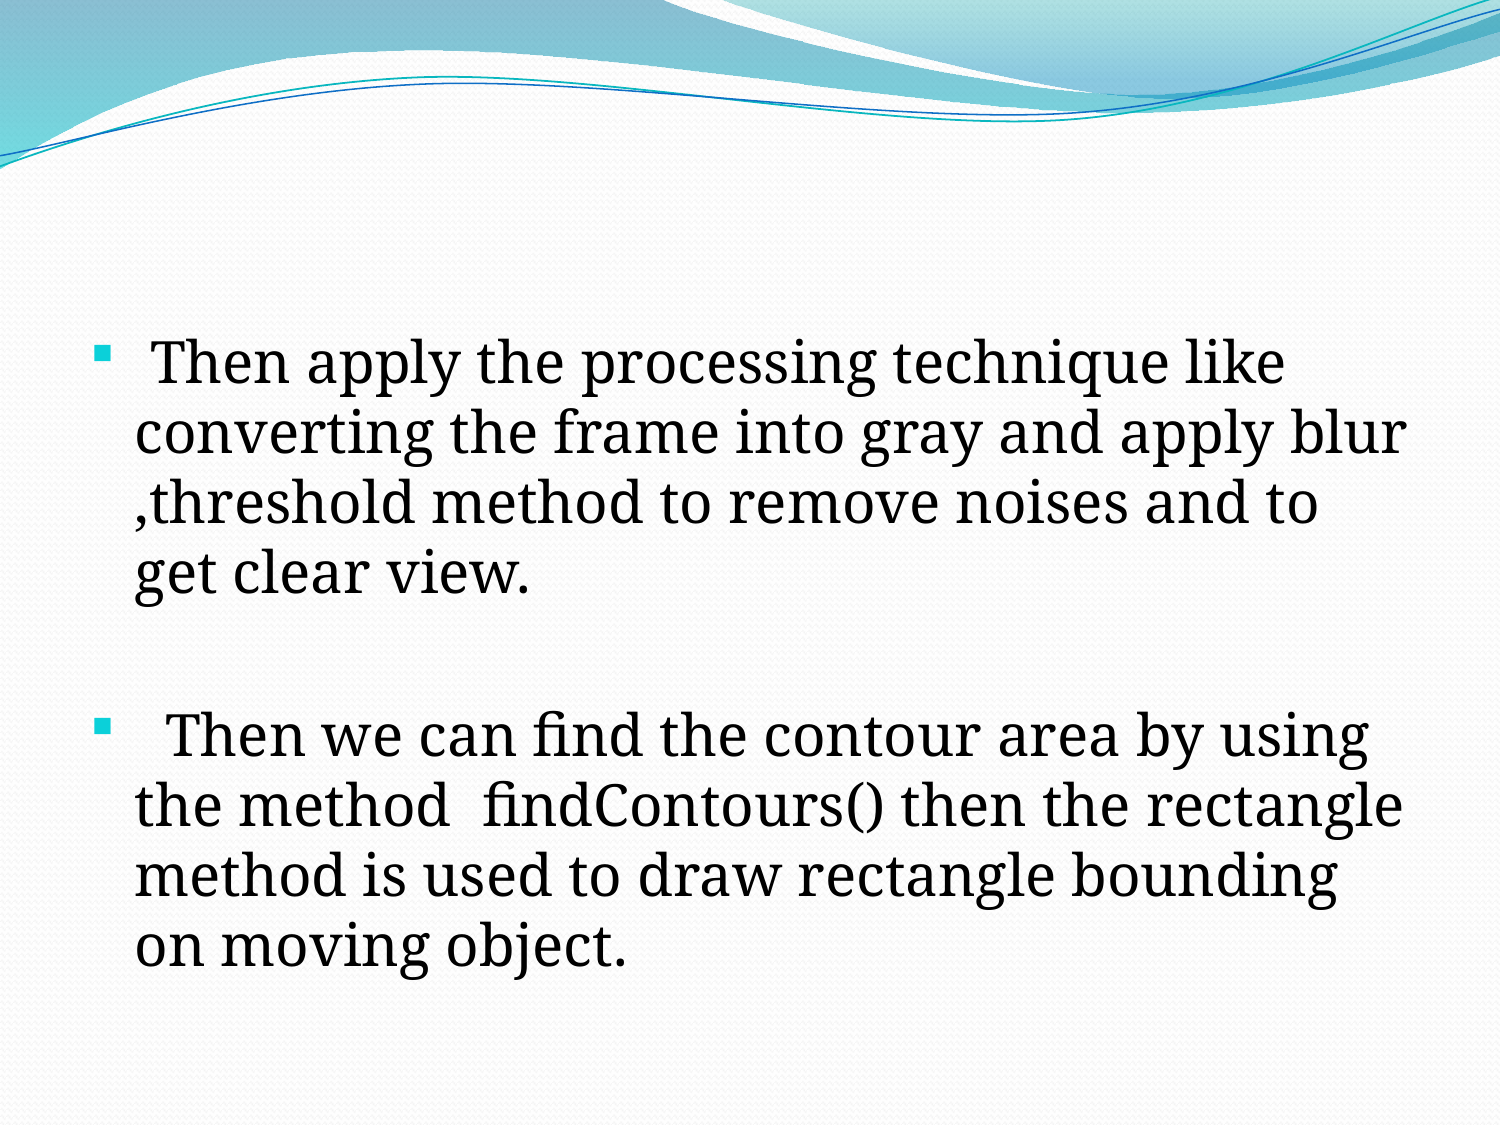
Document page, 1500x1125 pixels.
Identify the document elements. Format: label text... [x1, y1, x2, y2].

list Then apply the processing technique like converting the frame into gray and apply blur ,threshold method to remove noises and to get clear view. Then we can find the contour area by using the method findContours() then the rectangle method is used to draw rectangle bounding on moving object. [75, 317, 1425, 1038]
